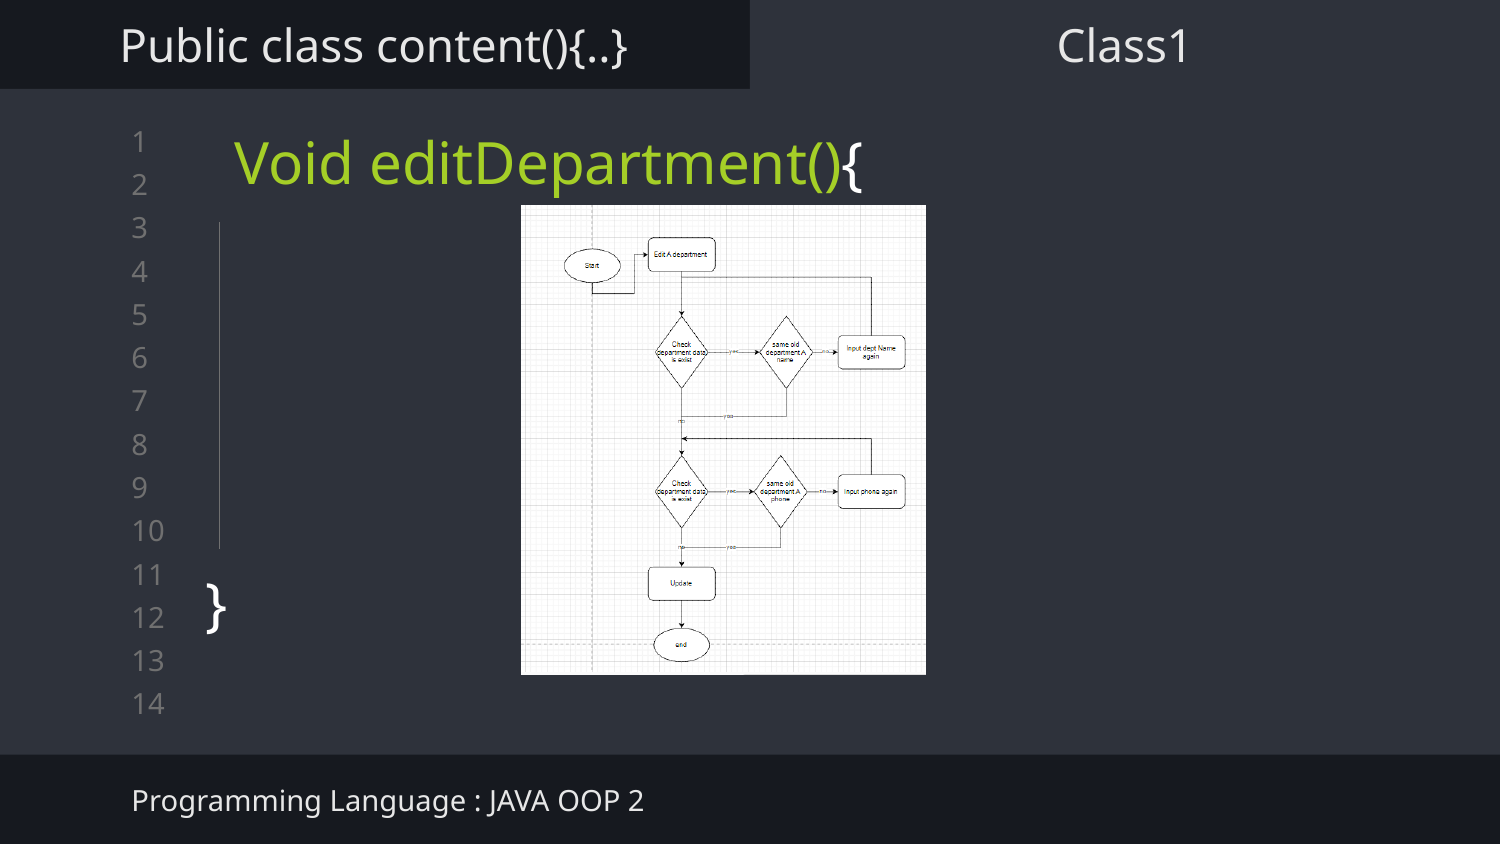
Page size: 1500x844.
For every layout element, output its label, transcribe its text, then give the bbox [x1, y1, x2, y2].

picture [521, 205, 926, 676]
subtitle Class1 [750, 15, 1500, 74]
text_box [190, 222, 274, 654]
subtitle Void editDepartment(){ [219, 117, 1120, 205]
subtitle Public class content(){..} [0, 15, 749, 74]
subtitle Programming Language : JAVA OOP 2 [116, 770, 915, 829]
